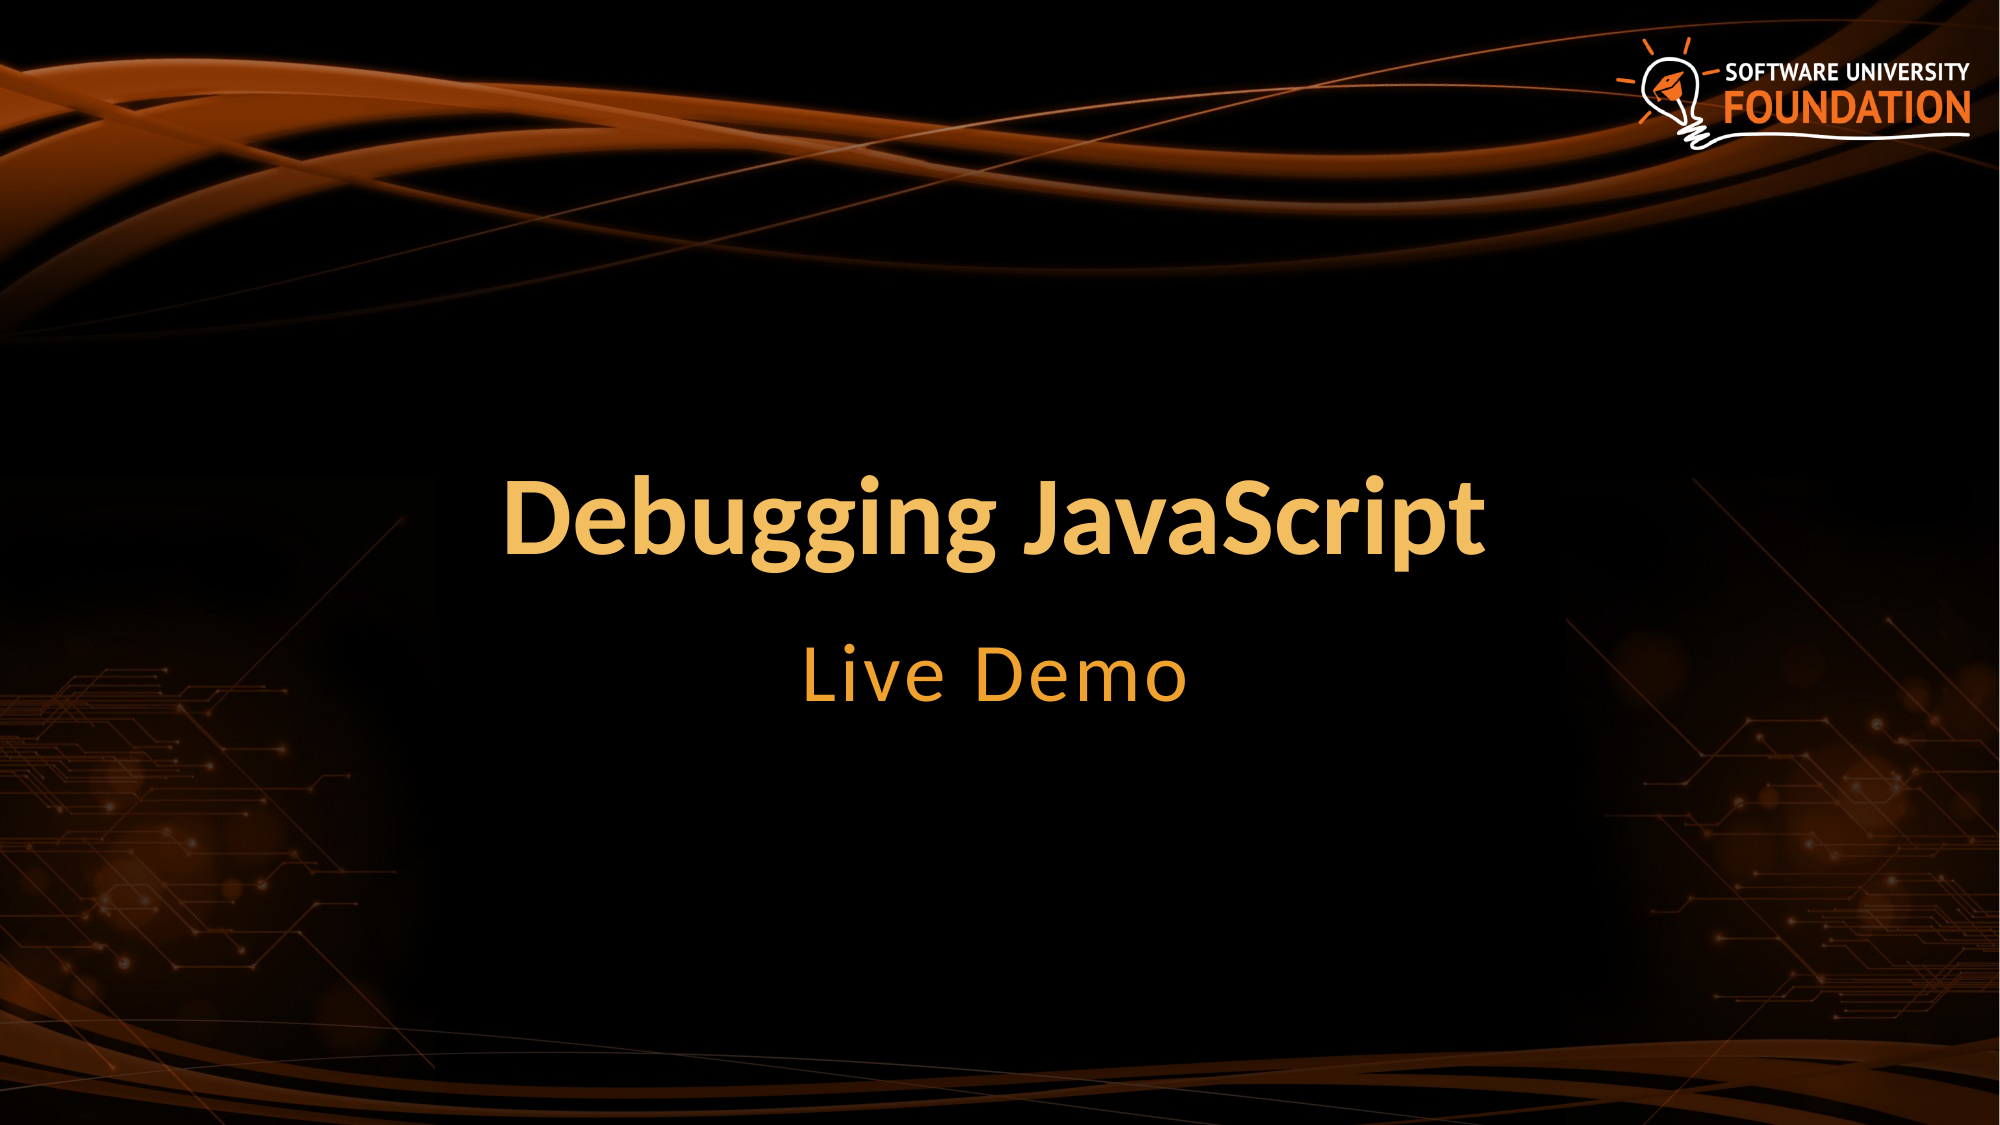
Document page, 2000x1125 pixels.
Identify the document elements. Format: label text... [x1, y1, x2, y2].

picture [0, 0, 2000, 1125]
subtitle Live Demo [262, 607, 1729, 725]
title Debugging JavaScript [262, 450, 1729, 585]
